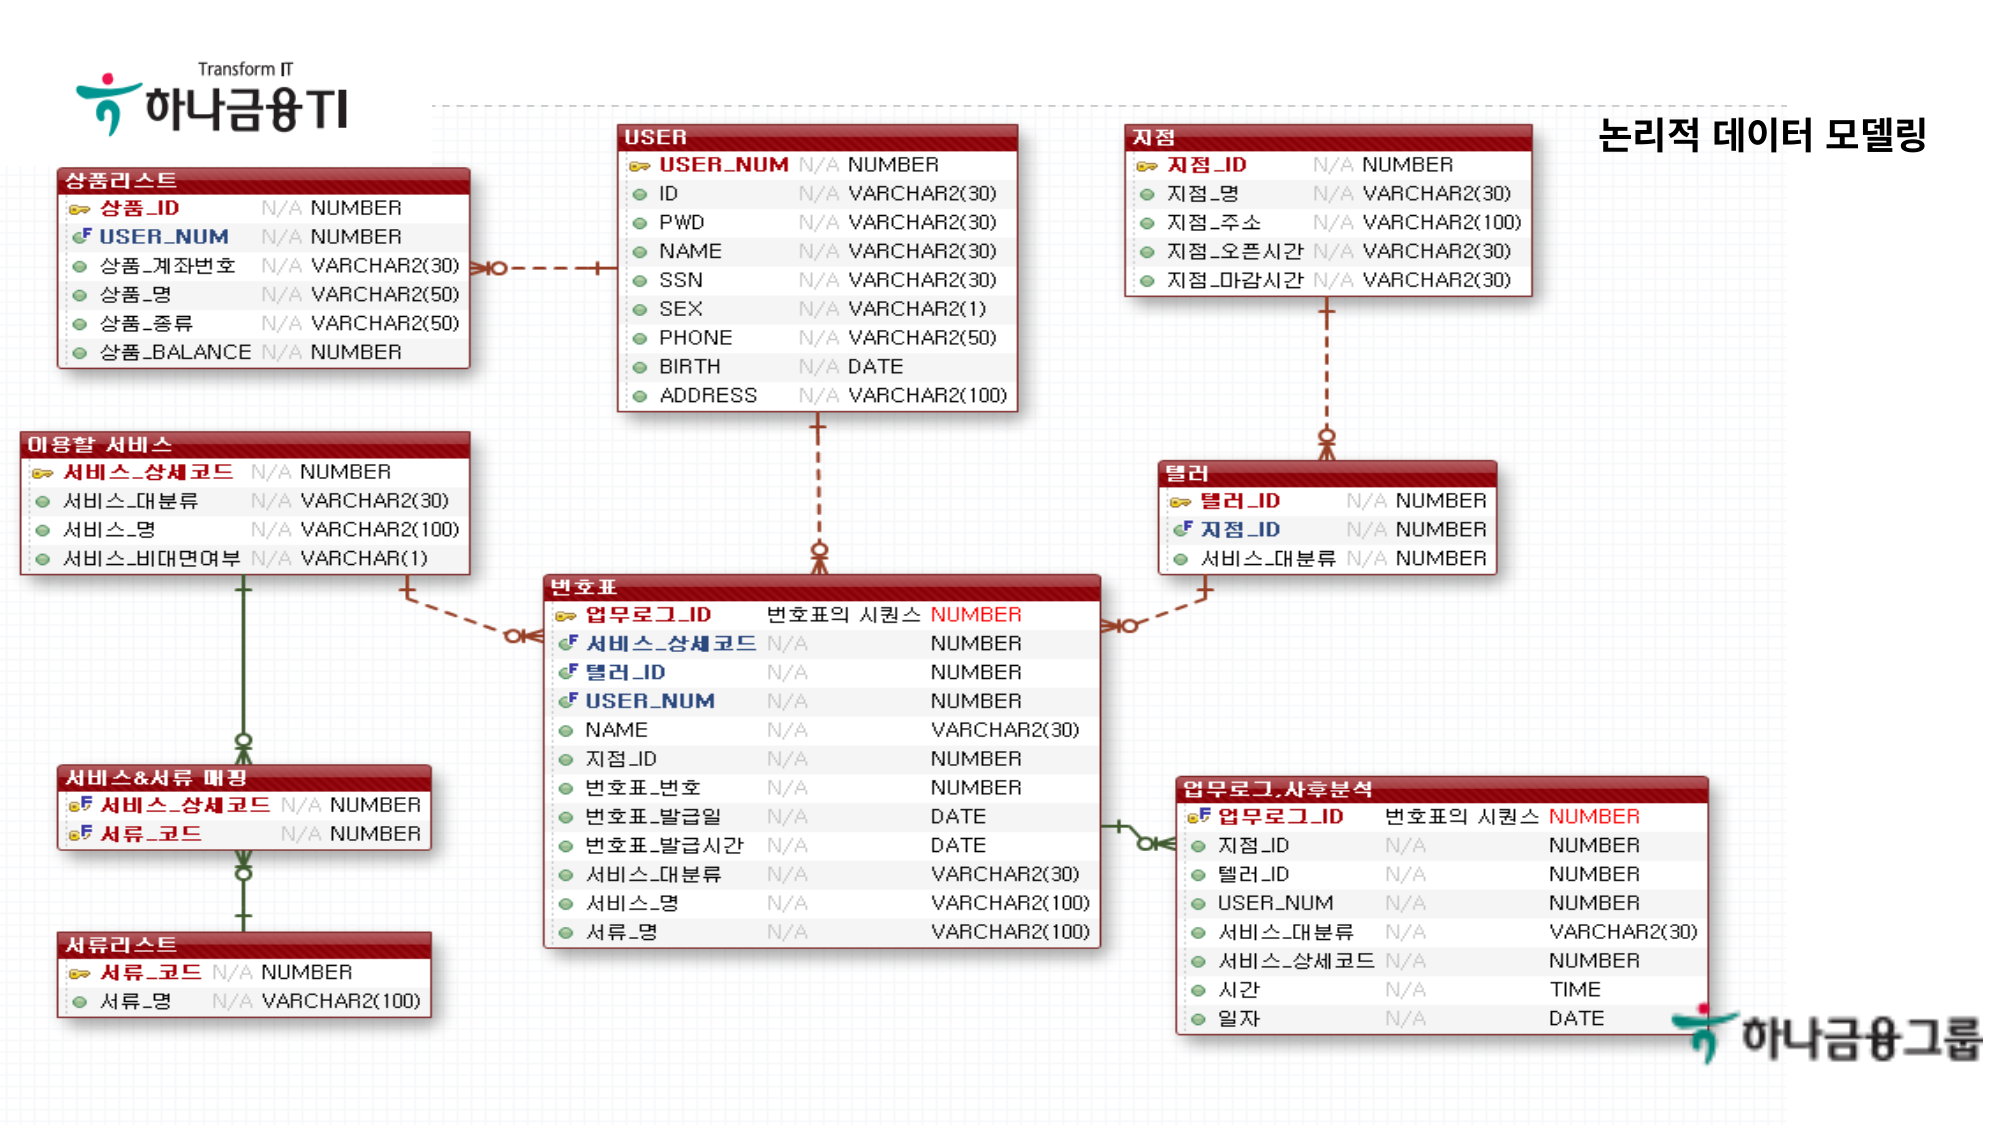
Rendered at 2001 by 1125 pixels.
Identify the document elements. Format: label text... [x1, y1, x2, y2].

picture [0, 0, 1983, 1125]
text_box 논리적 데이터 모델링 [1787, 104, 2000, 165]
